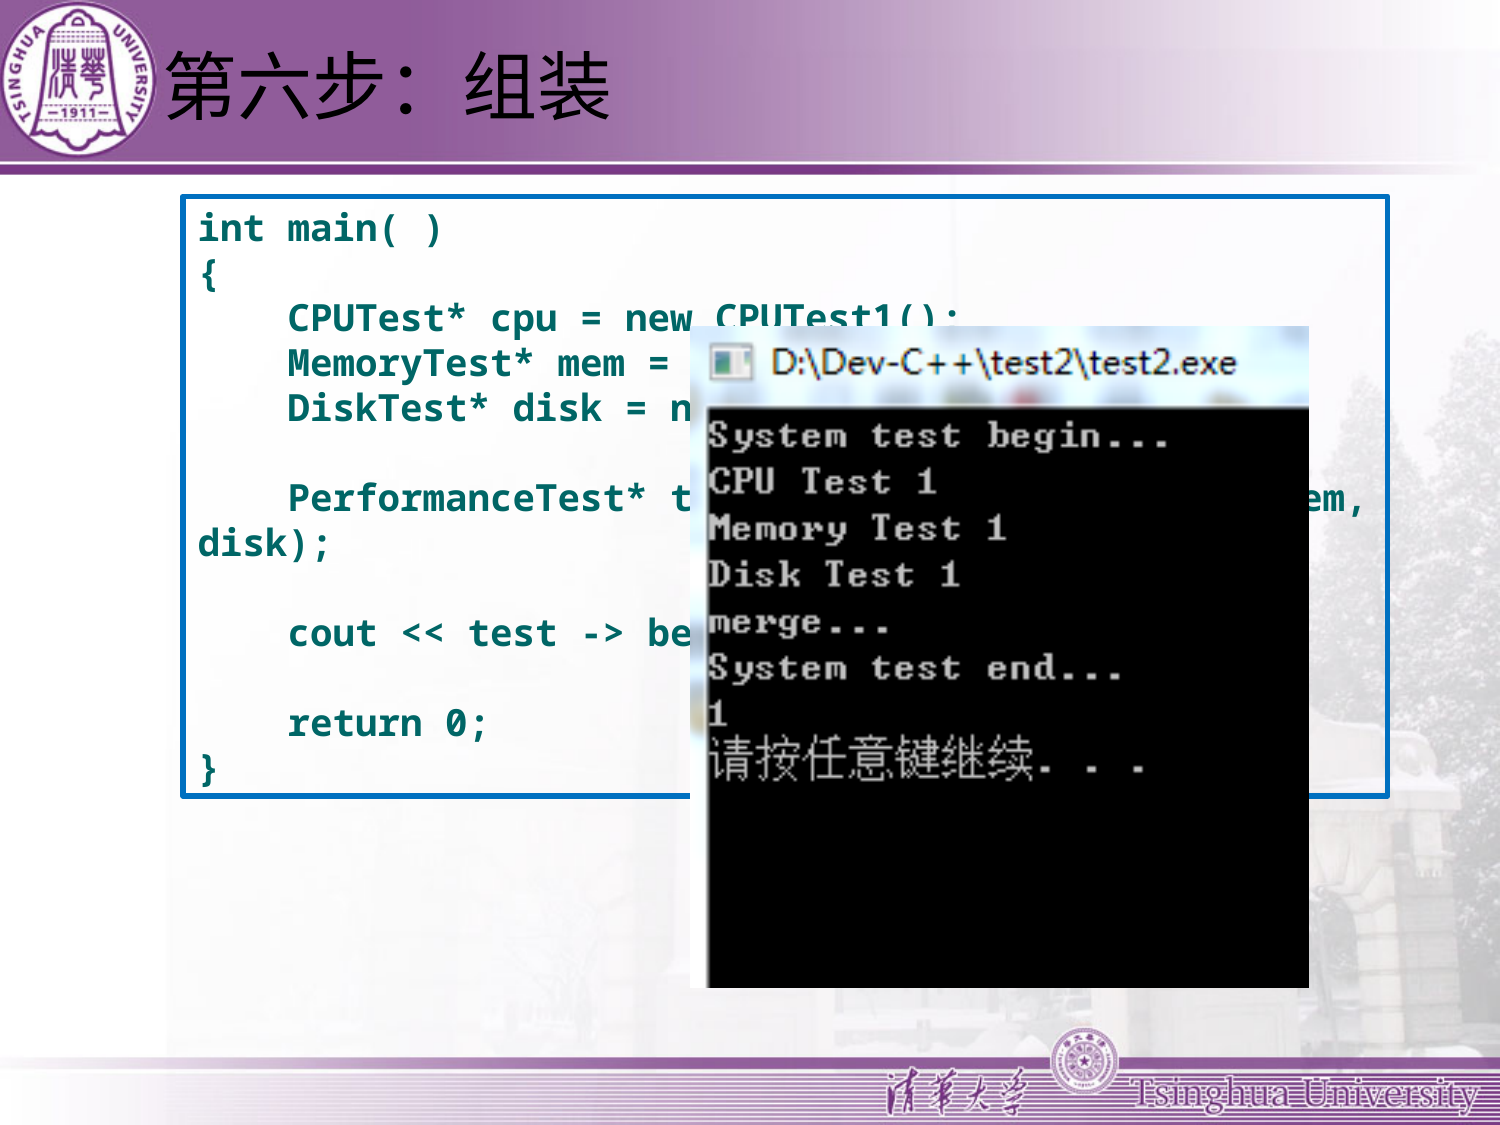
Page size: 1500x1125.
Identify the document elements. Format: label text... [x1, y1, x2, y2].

picture [0, 0, 1500, 1125]
text_box int main( ) { CPUTest* cpu = new CPUTest1(); MemoryTest* mem = new MemoryTest1(); DiskTest* disk = new DiskTest1(); PerformanceTest* test = new SystemTest(cpu, mem, disk); cout << test -> benchmark() << endl; return 0; } [182, 196, 1388, 796]
title 第六步：组装 [147, 19, 1500, 149]
